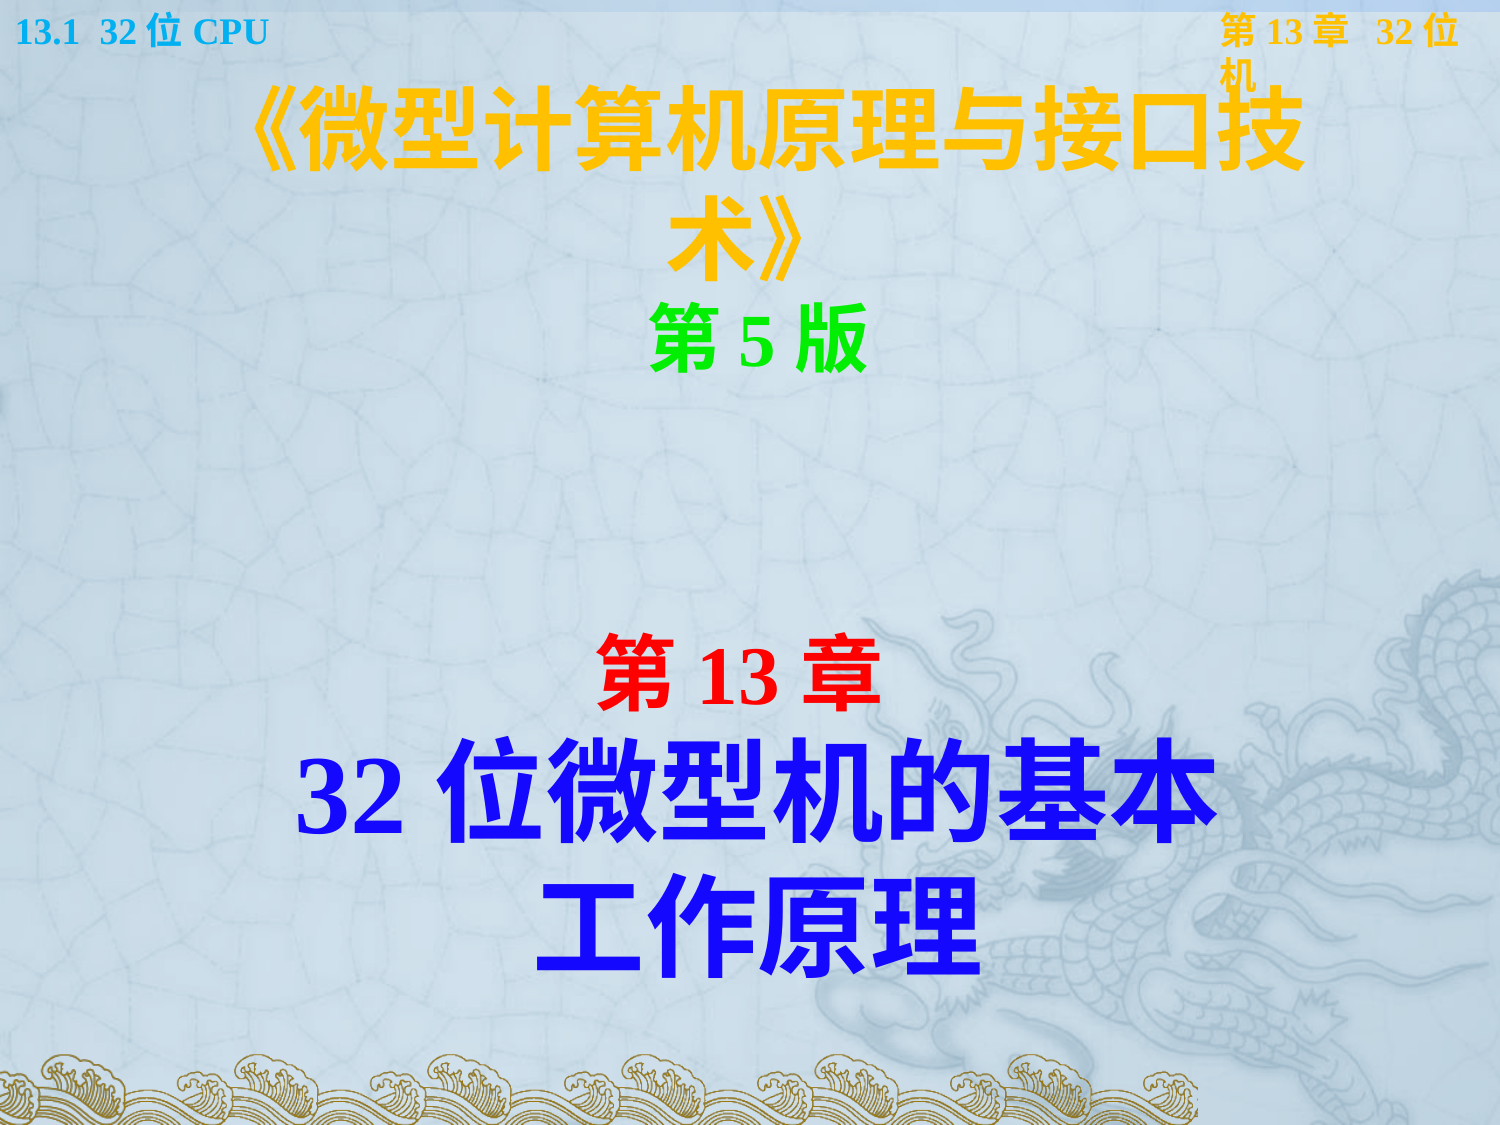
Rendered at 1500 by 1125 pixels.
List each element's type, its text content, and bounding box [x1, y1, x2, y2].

title 《微型计算机原理与接口技术》 第5版 第13章 32位微型机的基本 工作原理 [120, 188, 1396, 999]
